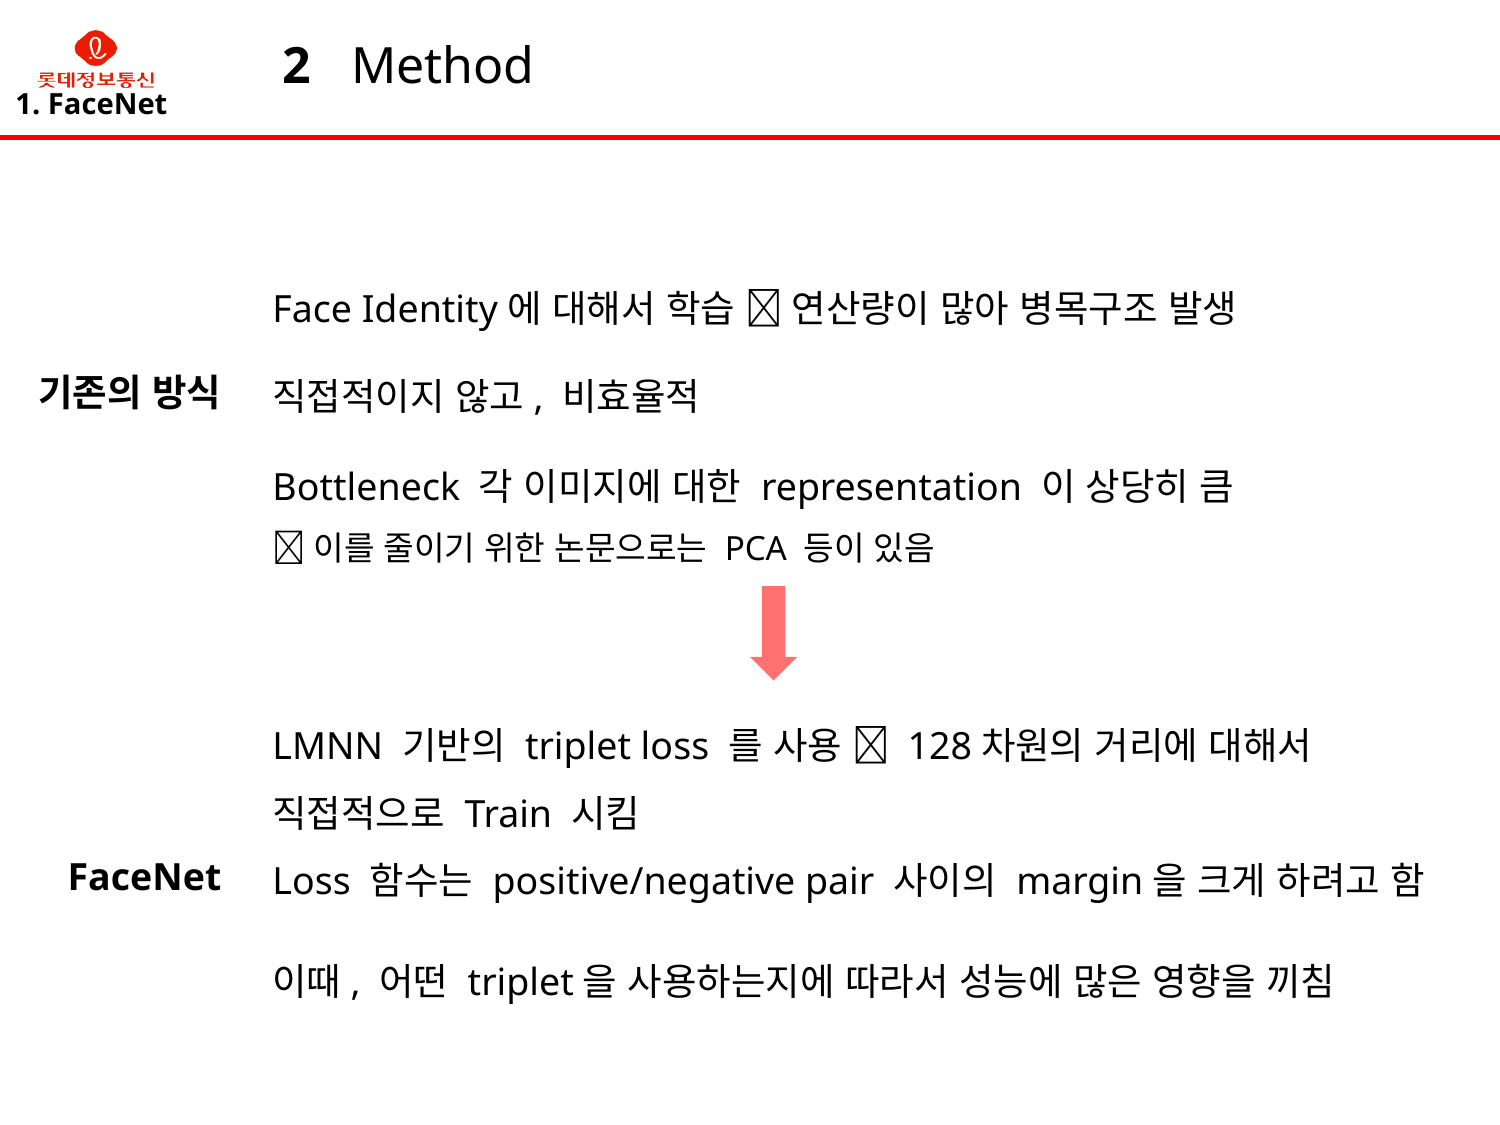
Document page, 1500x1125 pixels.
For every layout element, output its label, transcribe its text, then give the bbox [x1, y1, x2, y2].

text_box 이때, 어떤 triplet을 사용하는지에 따라서 성능에 많은 영향을 끼침 [257, 950, 1471, 1011]
text_box [748, 583, 800, 683]
picture [29, 23, 160, 91]
text_box 직접적이지 않고, 비효율적 [257, 365, 1471, 425]
text_box Method [336, 26, 1489, 101]
text_box 1. FaceNet [0, 78, 189, 128]
text_box 2 [257, 26, 336, 101]
text_box Face Identity에 대해서 학습  연산량이 많아 병목구조 발생 [257, 255, 1471, 338]
text_box FaceNet [23, 845, 266, 906]
text_box Bottleneck 각 이미지에 대한 representation 이 상당히 큼 이를 줄이기 위한 논문으로는 PCA 등이 있음 [257, 432, 1471, 575]
text_box 기존의 방식 [23, 361, 266, 422]
text_box Loss 함수는 positive/negative pair 사이의 margin을 크게 하려고 함 [257, 849, 1471, 910]
text_box LMNN 기반의 triplet loss 를 사용  128차원의 거리에 대해서 직접적으로 Train 시킴 [257, 692, 1376, 843]
